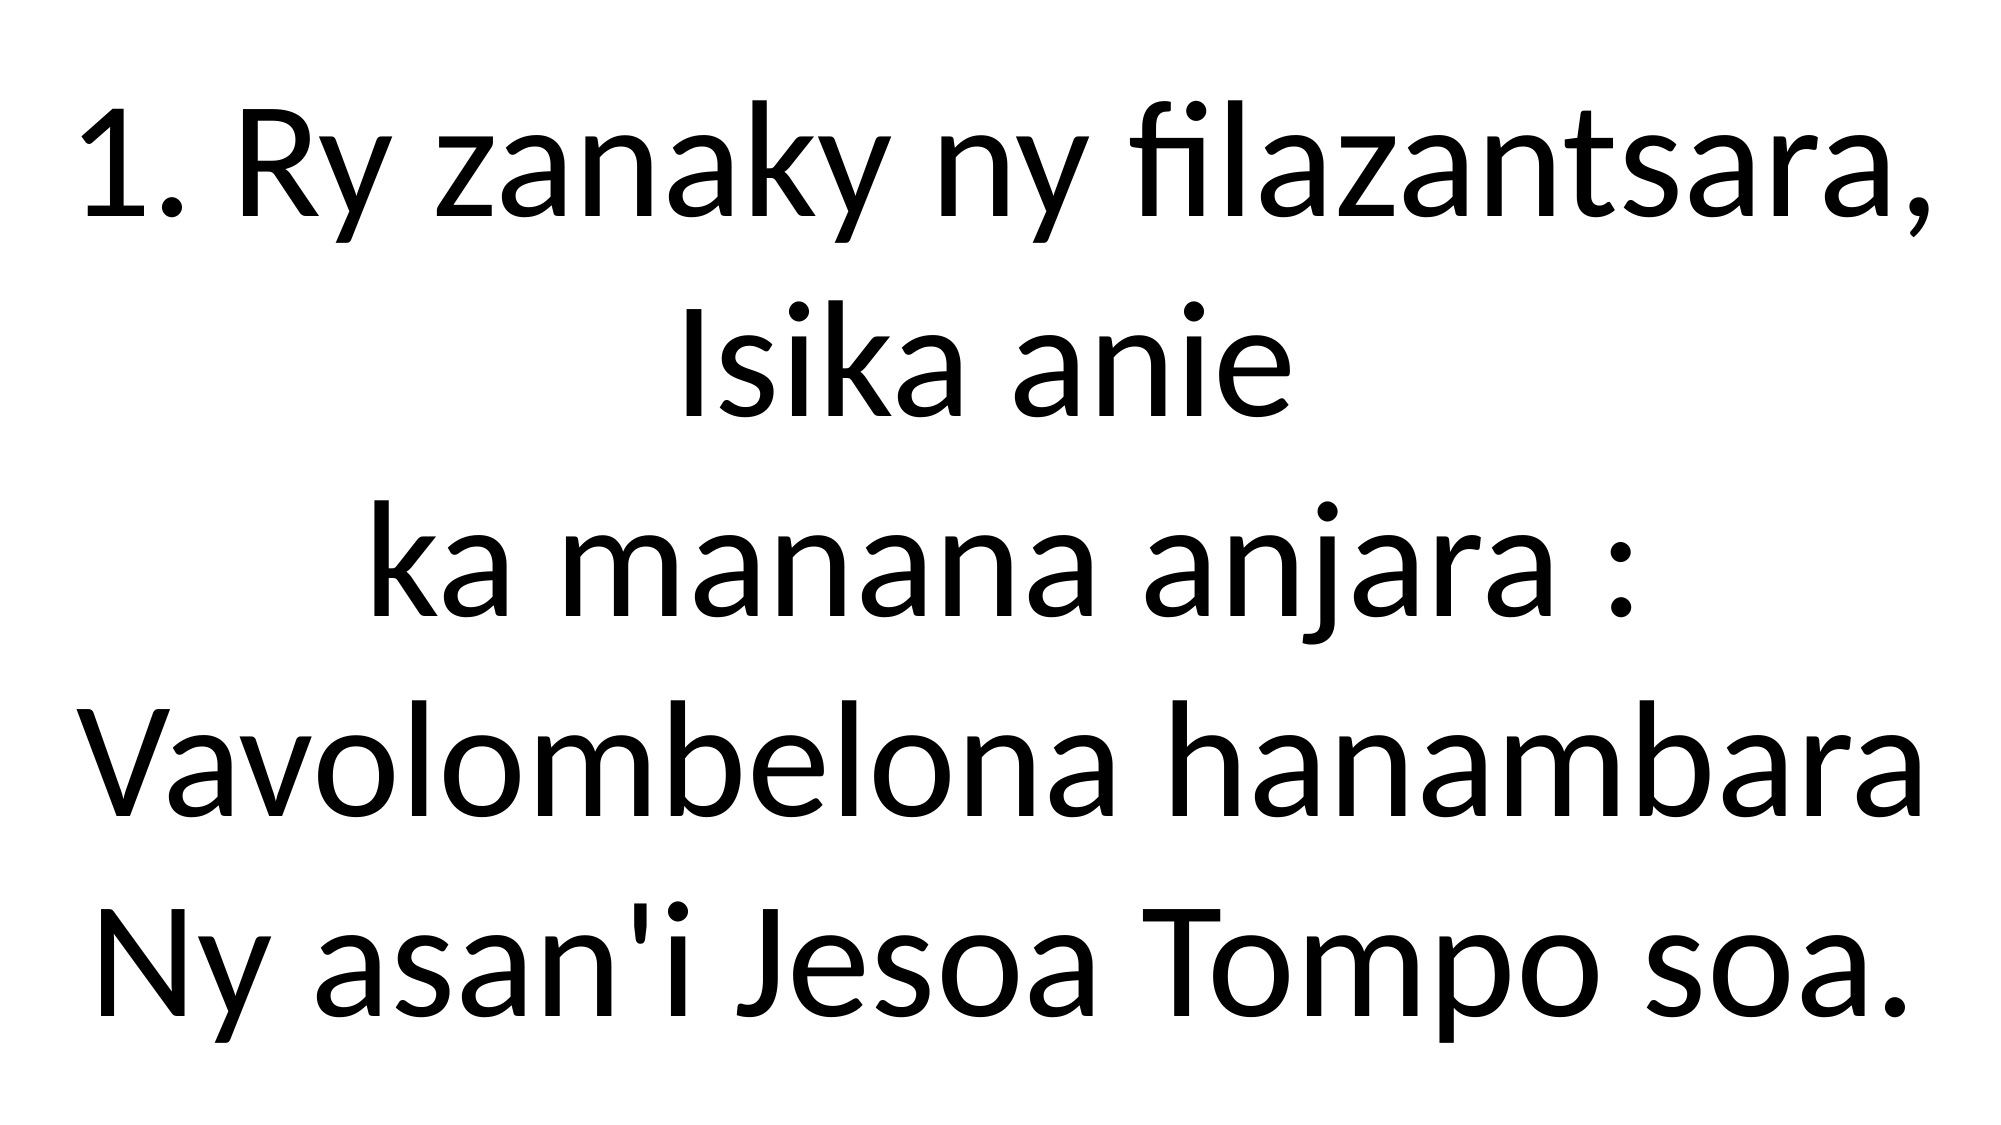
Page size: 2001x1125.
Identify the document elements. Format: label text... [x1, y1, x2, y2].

text_box 1. Ry zanaky ny filazantsara, Isika anie ka manana anjara : Vavolombelona hanambara Ny asan'i Jesoa Tompo soa. [42, 42, 1967, 1057]
